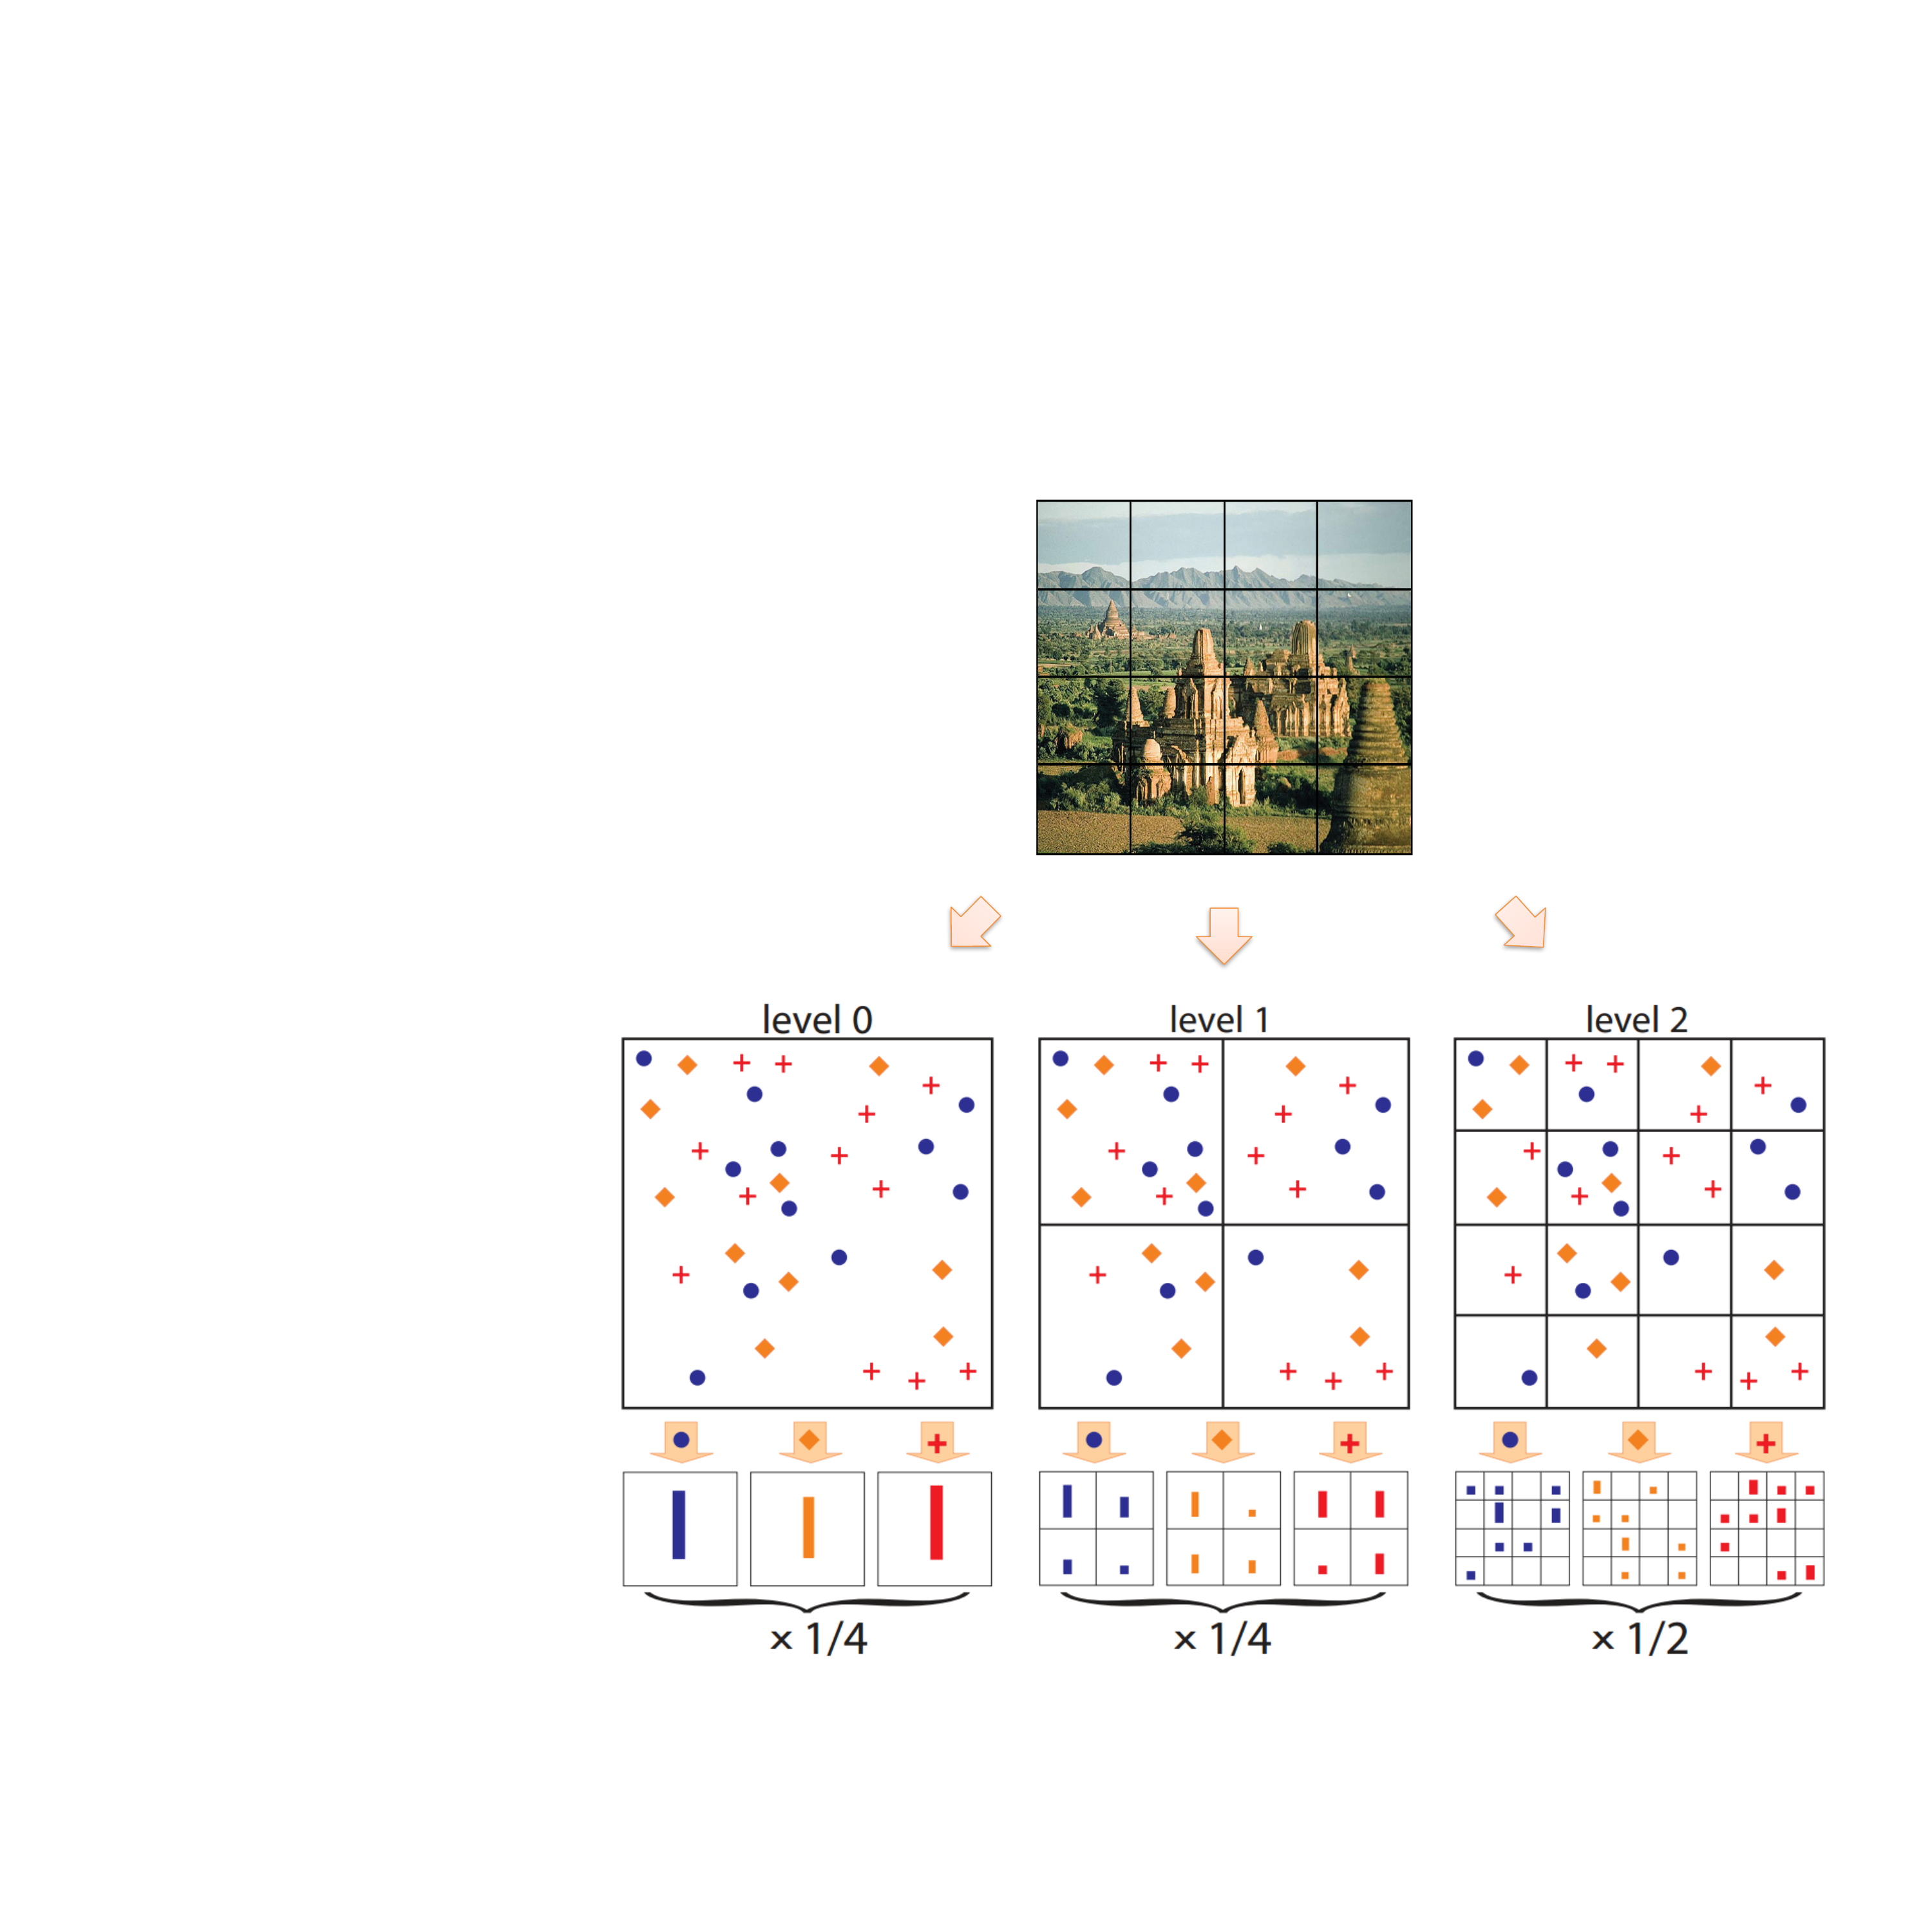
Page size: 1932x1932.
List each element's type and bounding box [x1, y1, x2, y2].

text_box [1195, 907, 1253, 965]
picture [1034, 498, 1414, 856]
picture [620, 999, 1829, 1657]
text_box [951, 896, 1001, 947]
text_box [1495, 895, 1546, 948]
